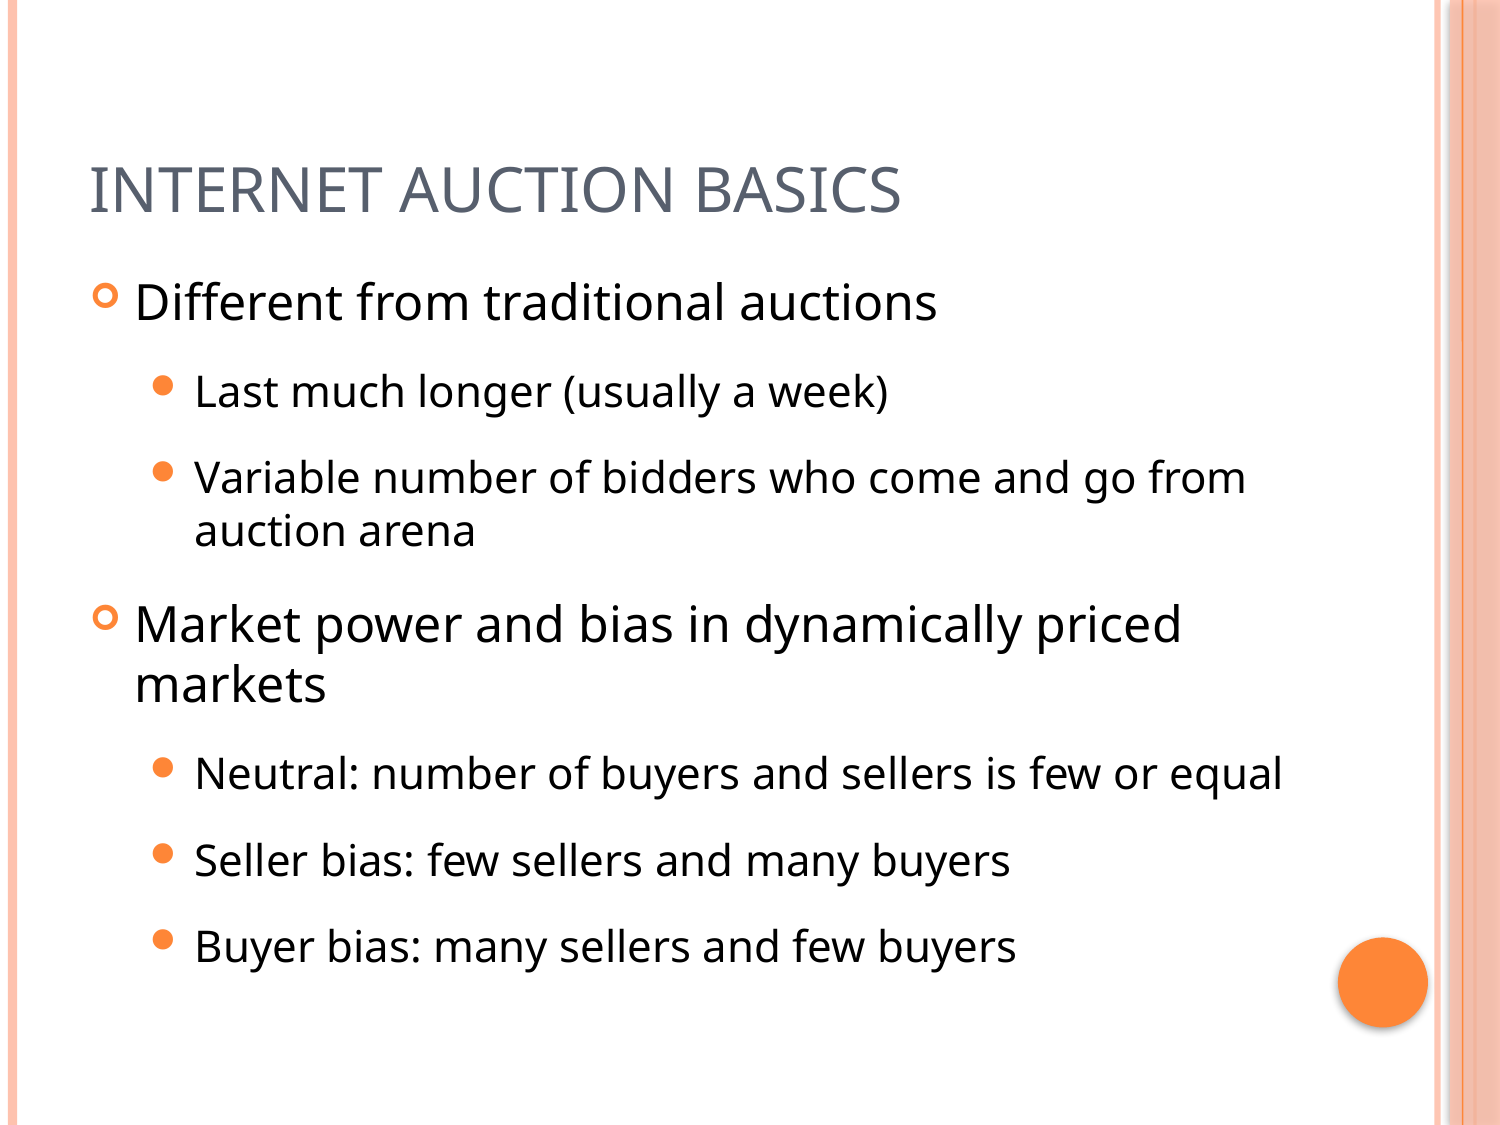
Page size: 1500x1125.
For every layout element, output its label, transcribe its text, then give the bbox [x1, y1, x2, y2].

title Internet Auction Basics [75, 45, 1300, 233]
list Different from traditional auctions Last much longer (usually a week) Variable number of bidders who come and go from auction arena Market power and bias in dynamically priced markets Neutral: number of buyers and sellers is few or equal Seller bias: few sellers and many buyers Buyer bias: many sellers and few buyers [75, 262, 1300, 1062]
